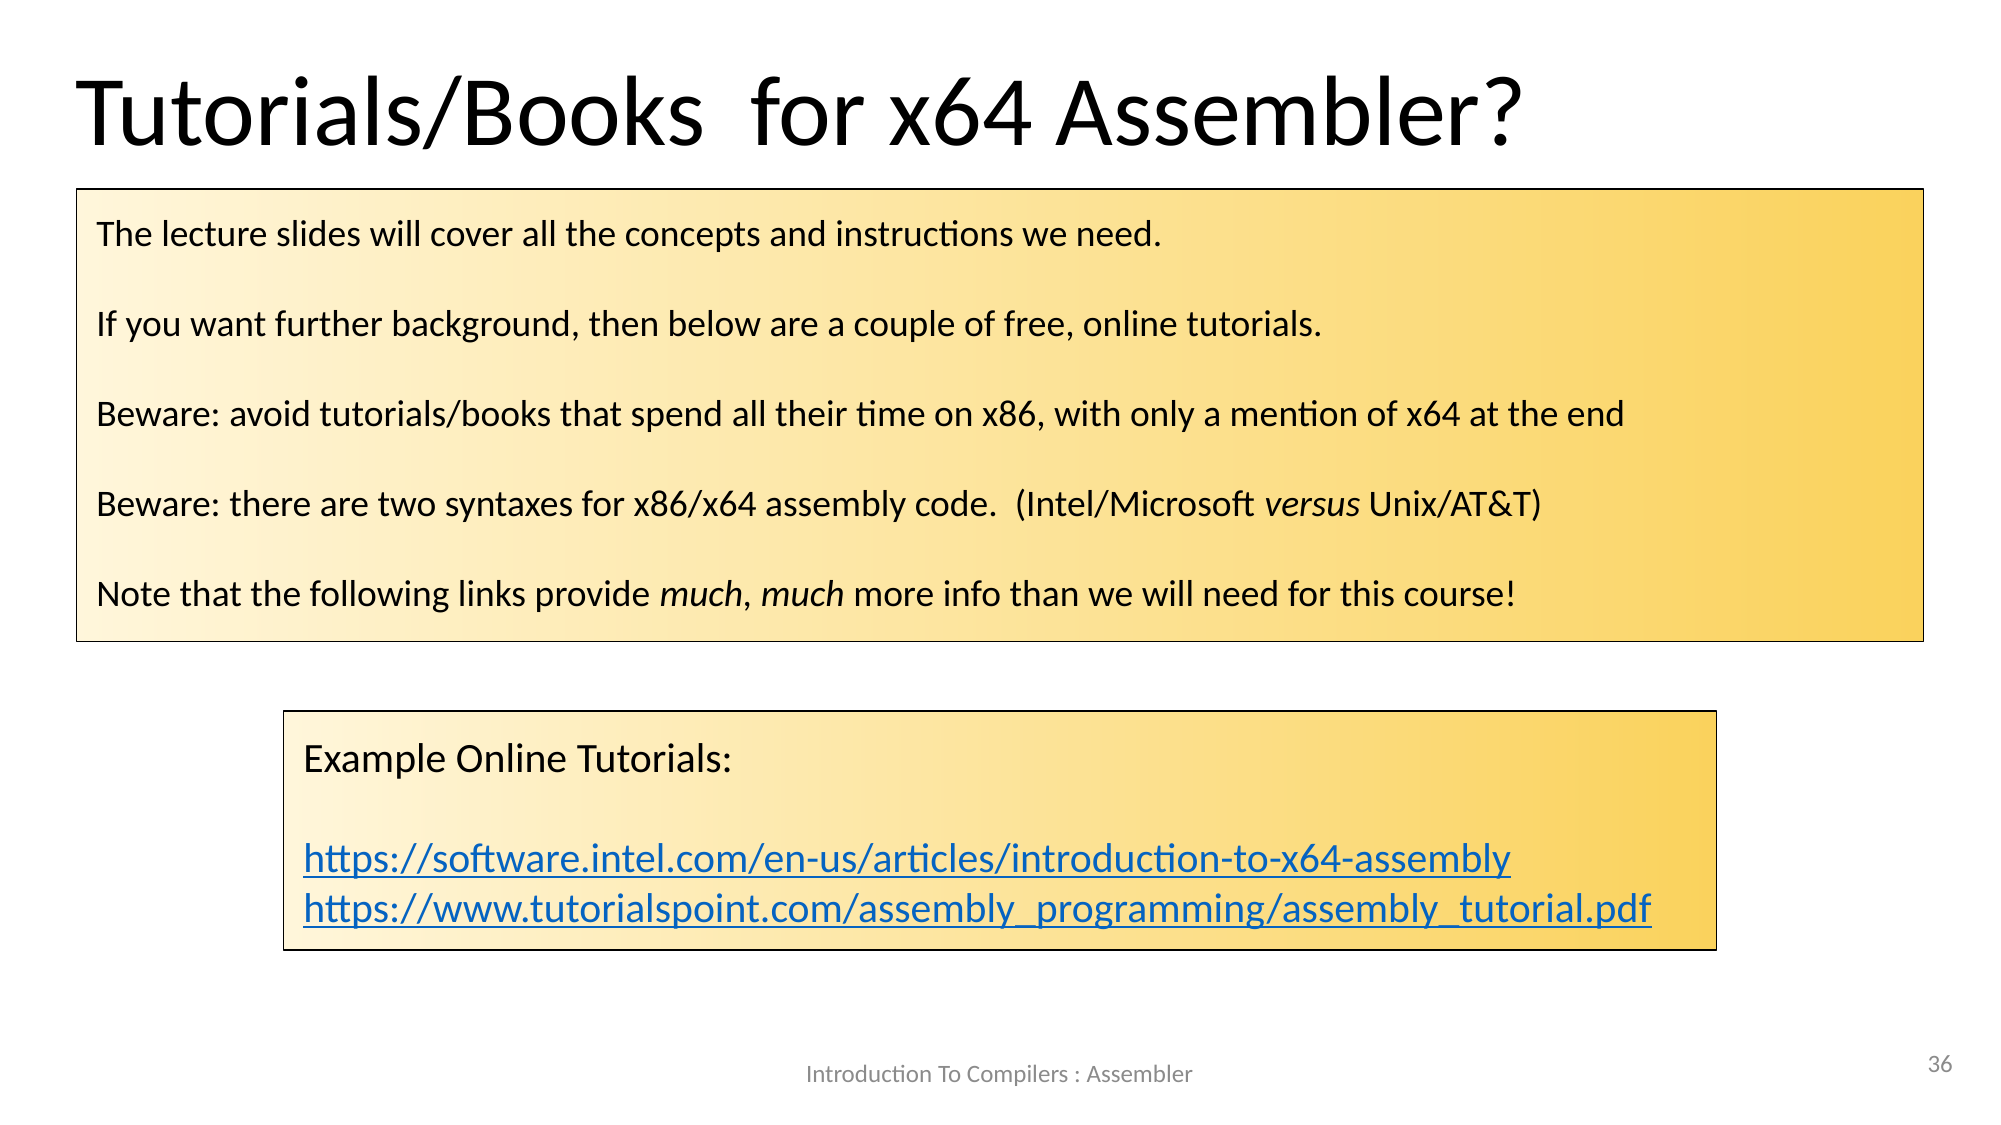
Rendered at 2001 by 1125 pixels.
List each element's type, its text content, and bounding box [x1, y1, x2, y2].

text_box The lecture slides will cover all the concepts and instructions we need. If you want further background, then below are a couple of free, online tutorials. Beware: avoid tutorials/books that spend all their time on x86, with only a mention of x64 at the end Beware: there are two syntaxes for x86/x64 assembly code. (Intel/Microsoft versus Unix/AT&T) Note that the following links provide much, much more info than we will need for this course! [76, 188, 1924, 642]
text_box <number> [1853, 1019, 1973, 1106]
text_box Introduction To Compilers : Assembler [662, 1042, 1338, 1103]
text_box Example Online Tutorials: https://software.intel.com/en-us/articles/introduction-to-x64-assembly https://www.tutorialspoint.com/assembly_programming/assembly_tutorial.pdf [283, 711, 1717, 951]
text_box Tutorials/Books for x64 Assembler? [55, 25, 1875, 172]
